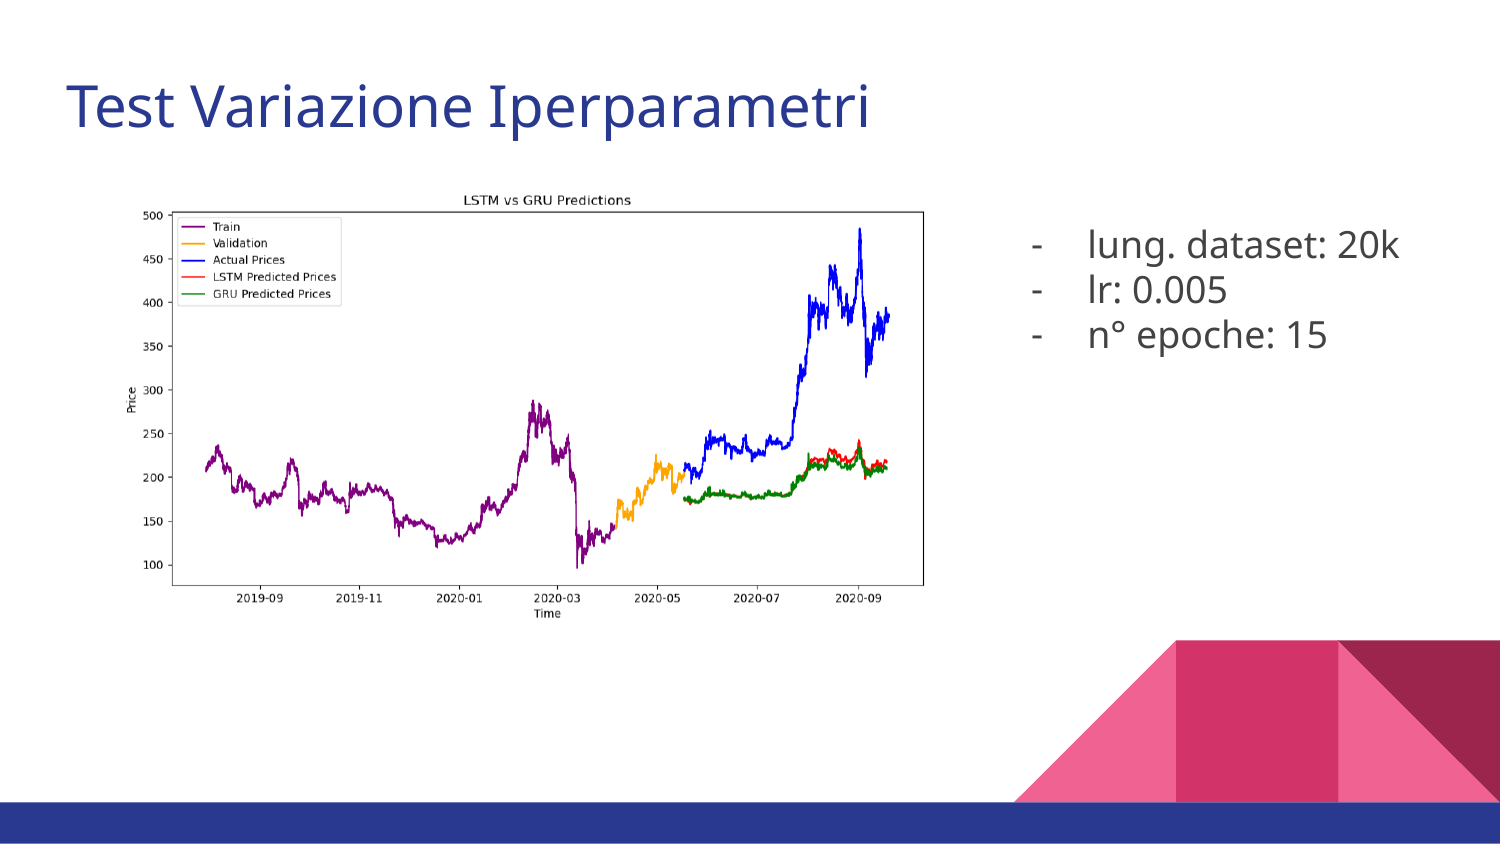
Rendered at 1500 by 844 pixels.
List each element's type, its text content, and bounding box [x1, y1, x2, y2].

picture [50, 154, 1018, 636]
text_box lung. dataset: 20k lr: 0.005 n° epoche: 15 [1022, 205, 1449, 371]
title Test Variazione Iperparametri [51, 54, 1449, 155]
